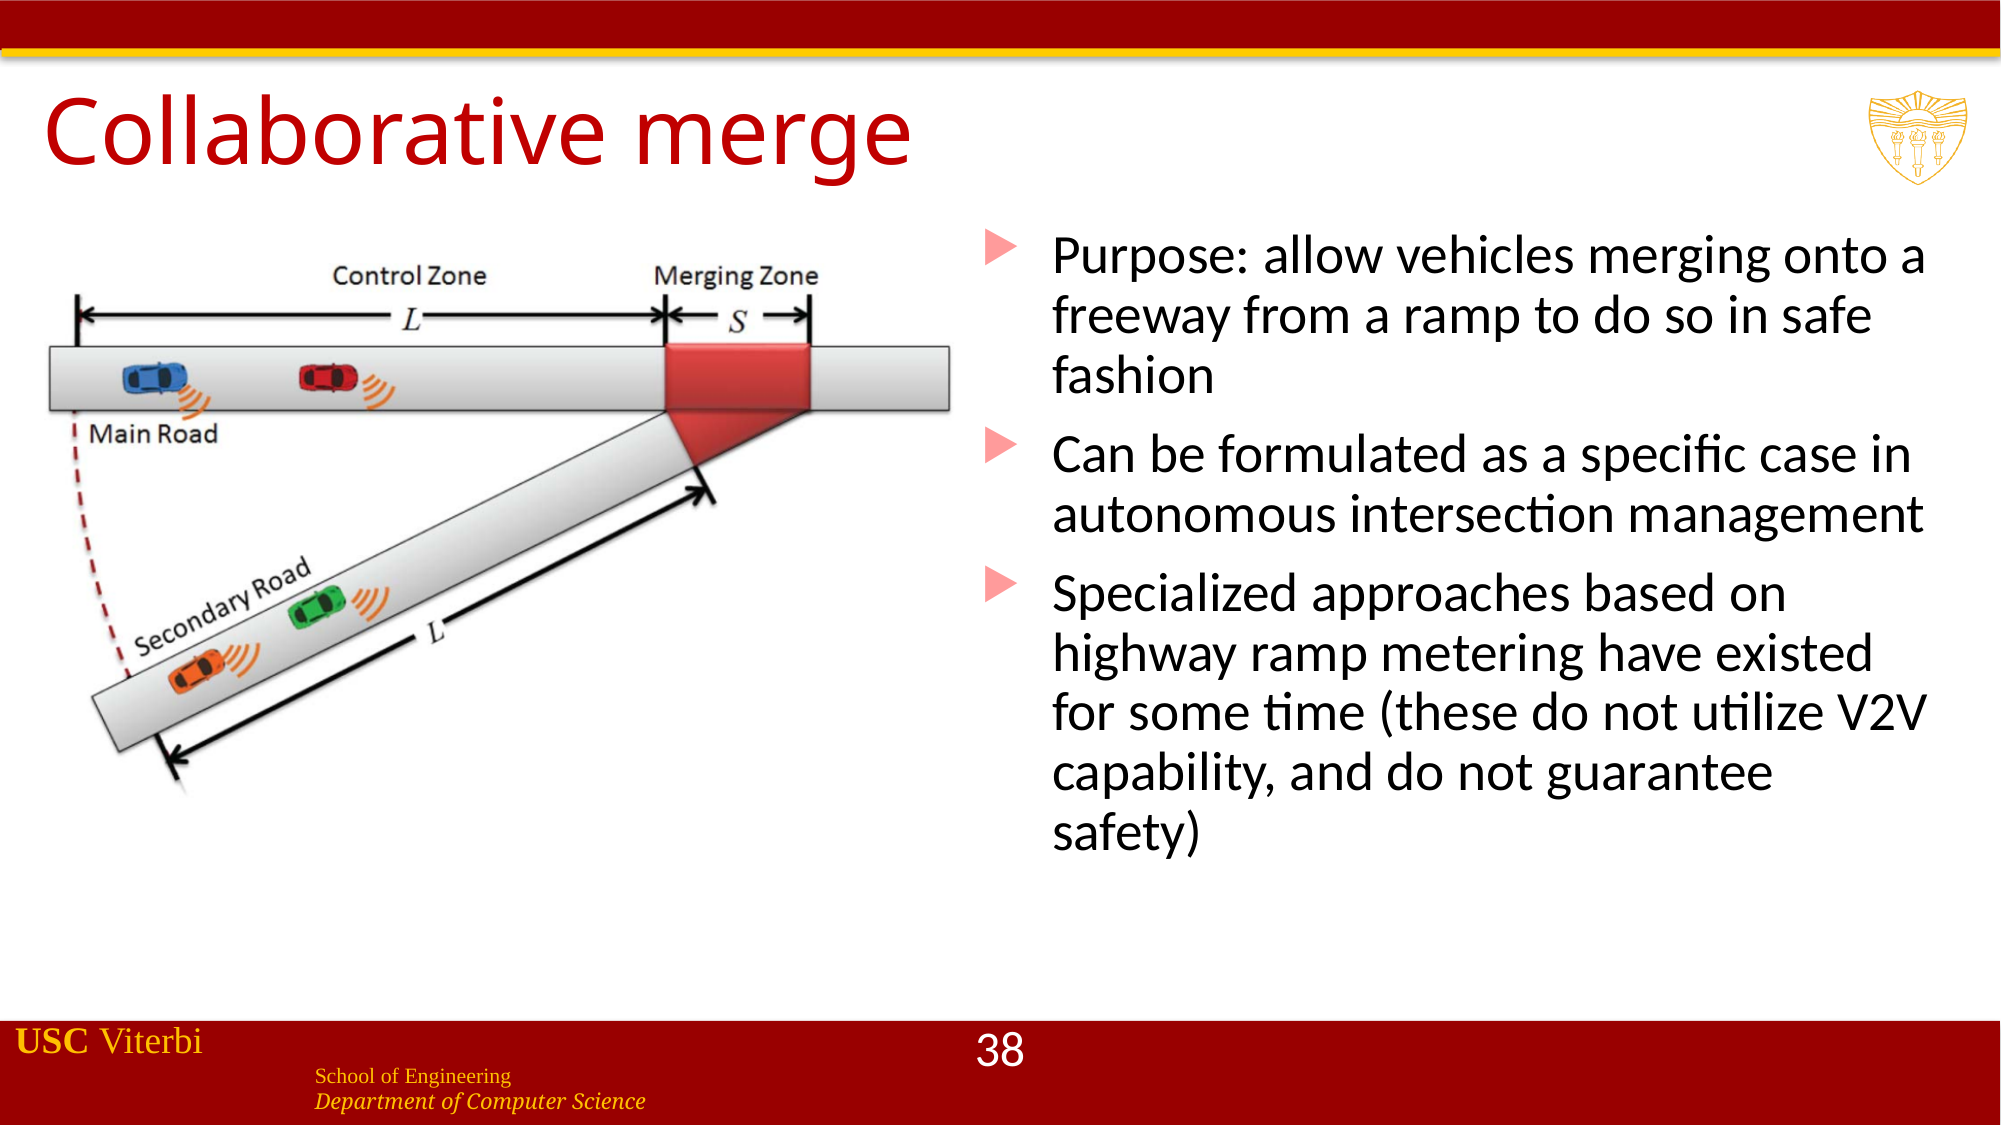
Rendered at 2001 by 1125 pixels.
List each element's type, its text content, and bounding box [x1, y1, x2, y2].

list Purpose: allow vehicles merging onto a freeway from a ramp to do so in safe fashion Can be formulated as a specific case in autonomous intersection management Specialized approaches based on highway ramp metering have existed for some time (these do not utilize V2V capability, and do not guarantee safety) [965, 218, 1947, 933]
picture [1836, 76, 2000, 199]
slide_number 38 [774, 1016, 1225, 1077]
title Collaborative merge [27, 70, 1819, 199]
picture [31, 252, 966, 809]
